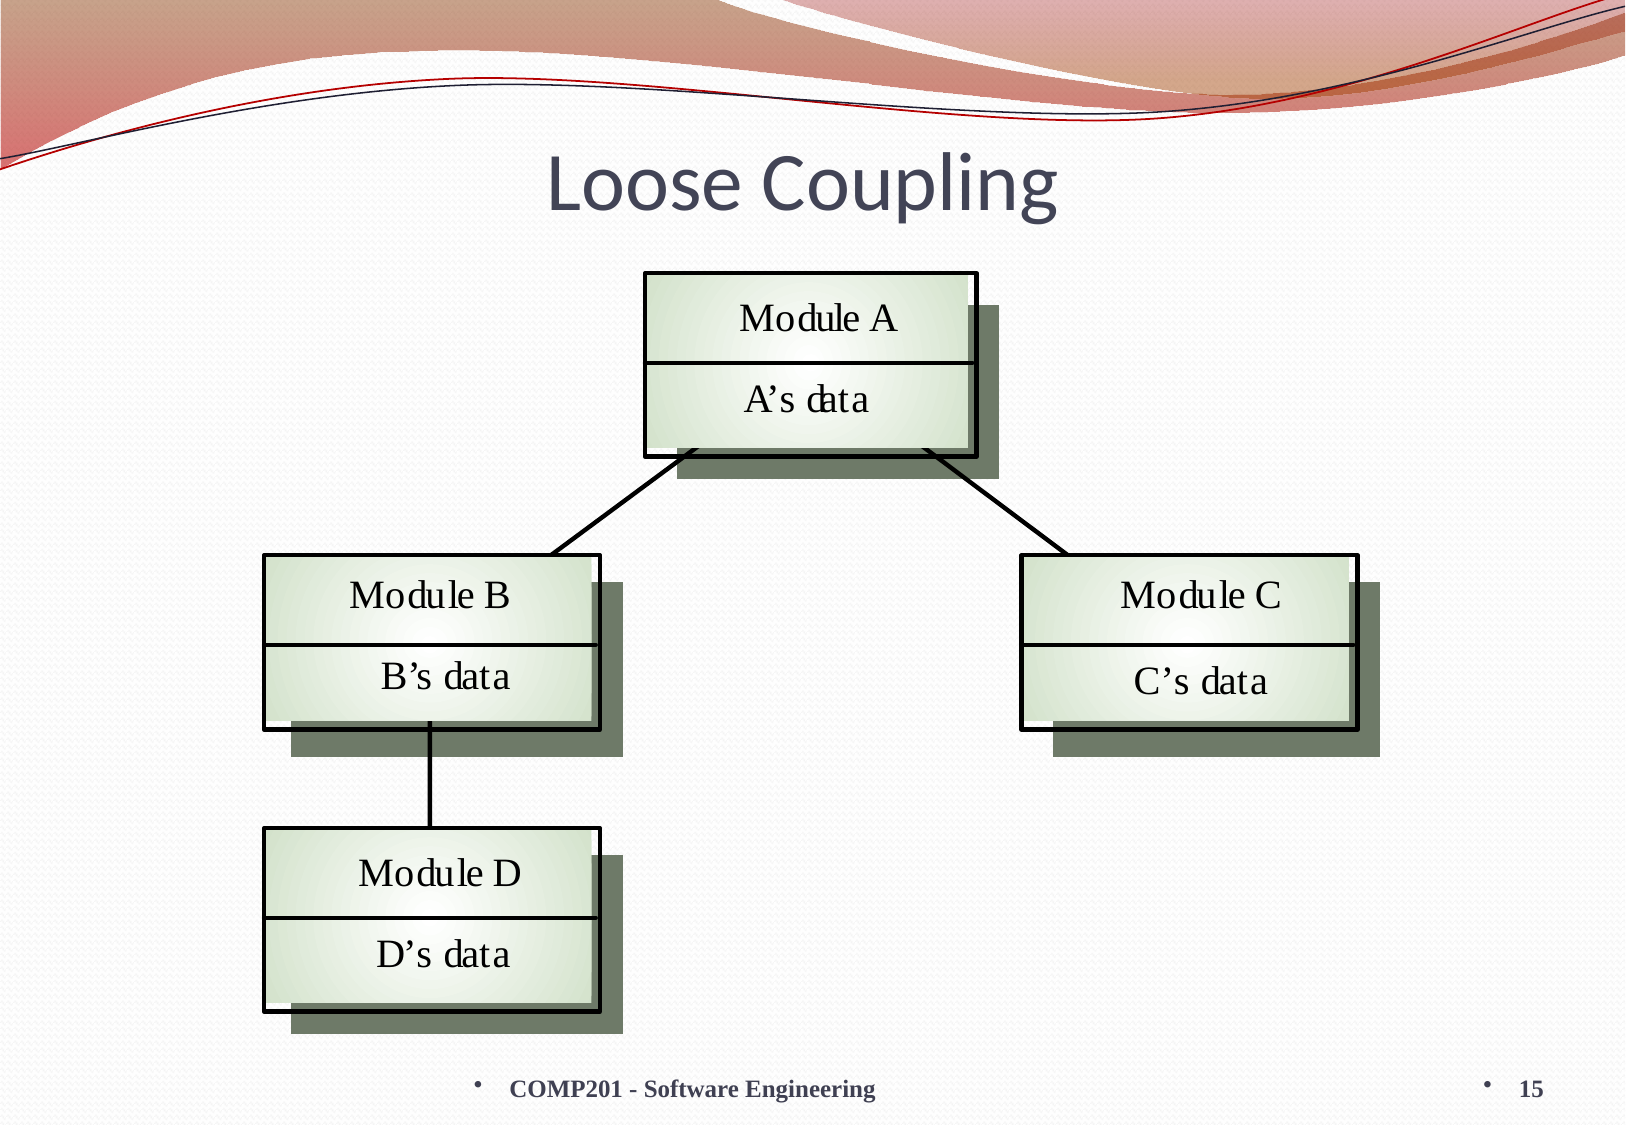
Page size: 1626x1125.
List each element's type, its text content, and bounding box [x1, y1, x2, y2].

slide_number 15 [1408, 1042, 1544, 1103]
picture [259, 268, 1385, 1039]
footer COMP201 - Software Engineering [473, 1052, 1070, 1103]
text_box Loose Coupling [125, 42, 1481, 235]
